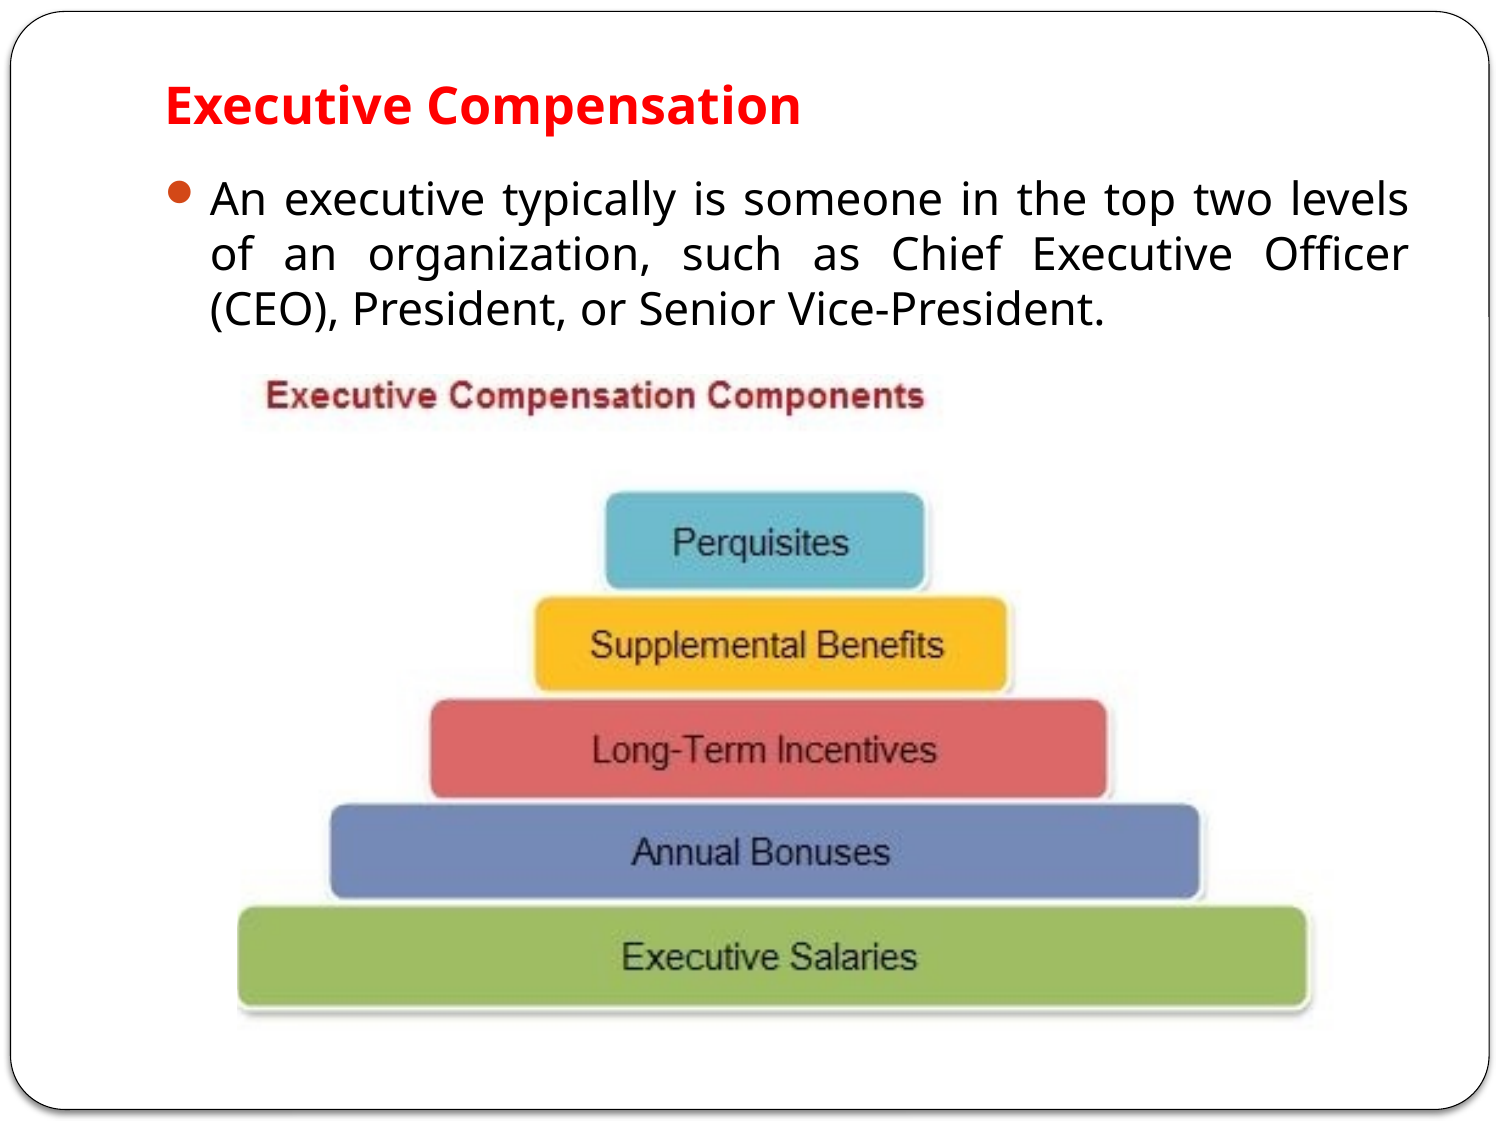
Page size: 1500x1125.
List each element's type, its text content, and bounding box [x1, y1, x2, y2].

list An executive typically is someone in the top two levels of an organization, such as Chief Executive Officer (CEO), President, or Senior Vice-President. [150, 162, 1425, 988]
picture [237, 374, 1338, 1038]
title Executive Compensation [150, 45, 1425, 150]
